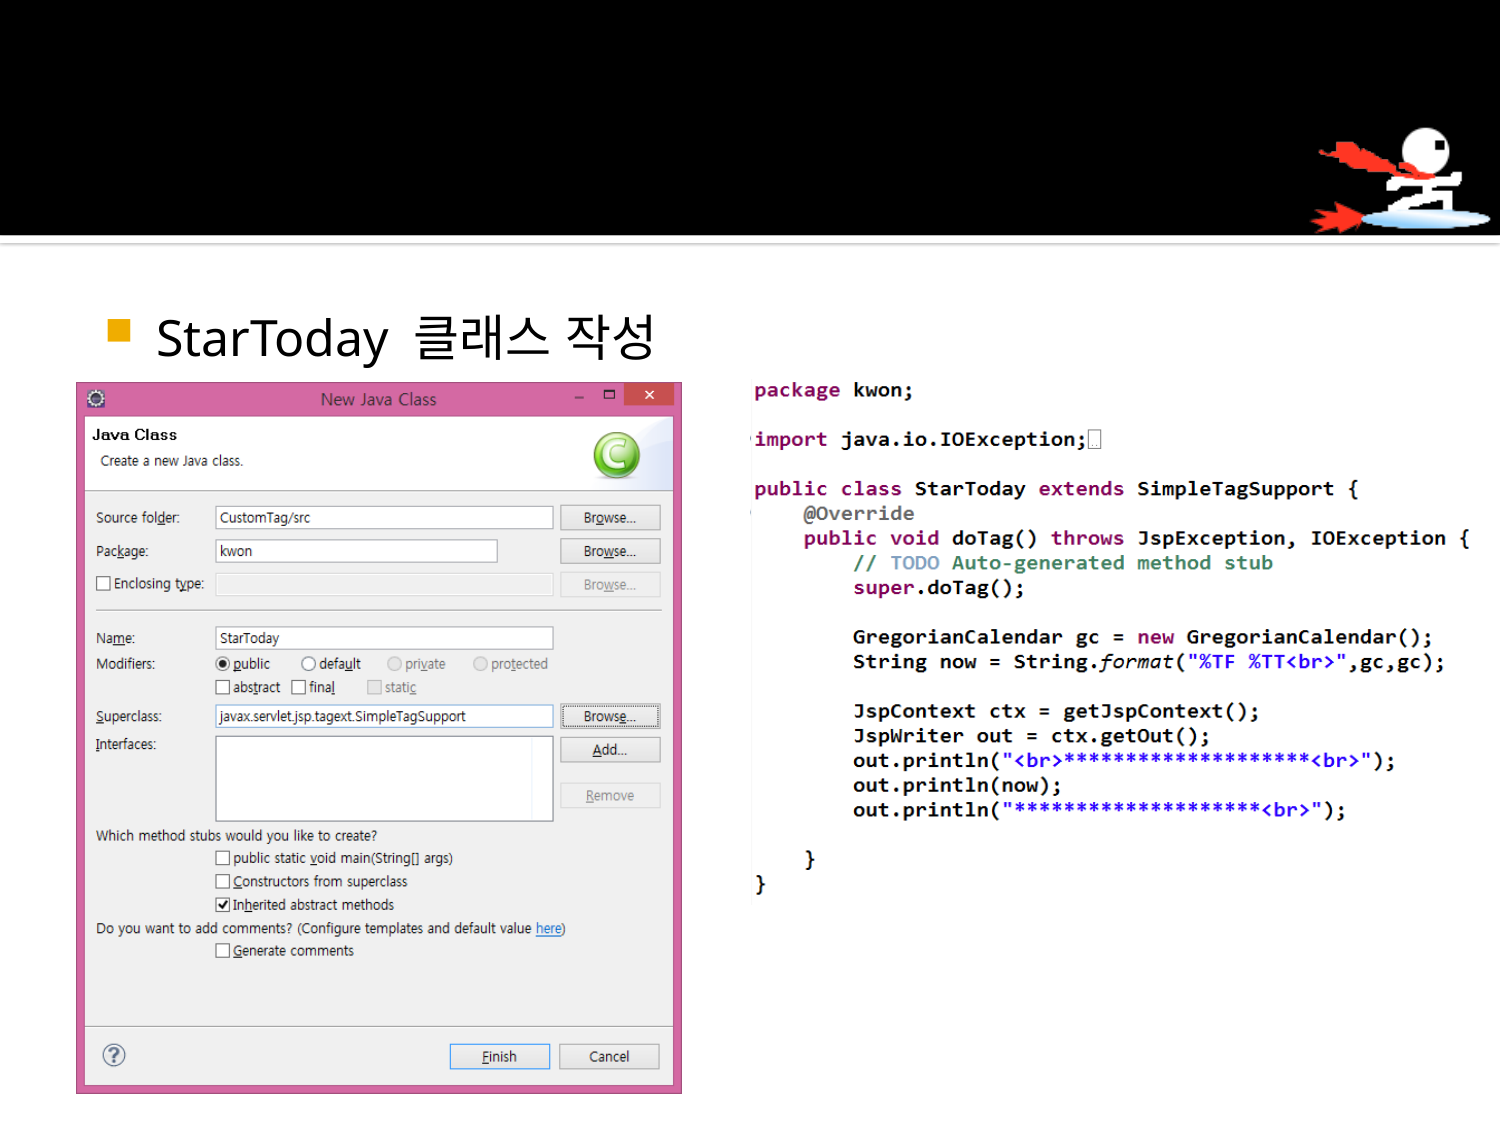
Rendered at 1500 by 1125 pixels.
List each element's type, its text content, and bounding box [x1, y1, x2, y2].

picture [1269, 125, 1500, 235]
picture [749, 379, 1471, 906]
list StarToday 클래스 작성 [75, 291, 1425, 1050]
picture [76, 382, 682, 1095]
